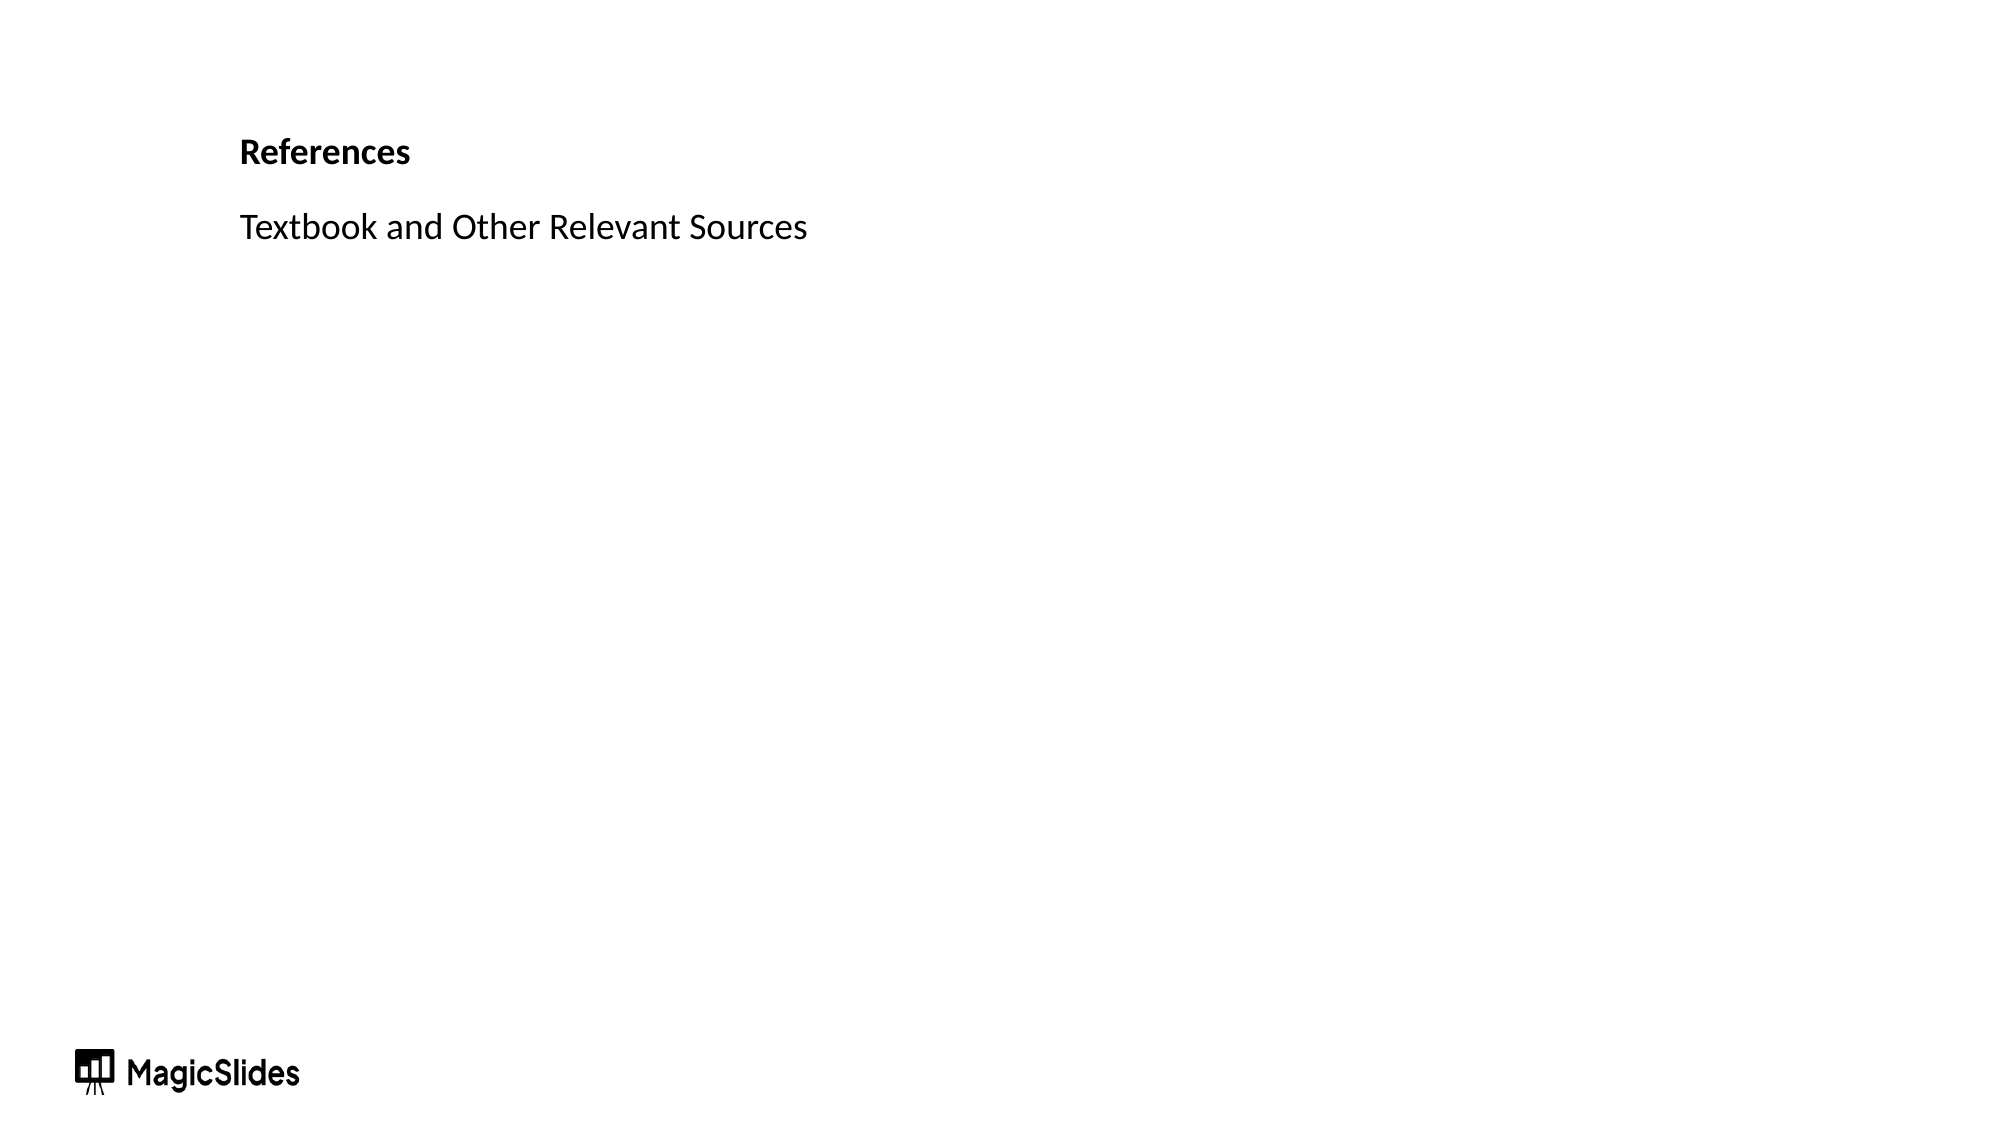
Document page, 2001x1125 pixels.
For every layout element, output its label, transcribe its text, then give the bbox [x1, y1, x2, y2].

text_box Textbook and Other Relevant Sources [225, 187, 1463, 263]
text_box References [225, 112, 1463, 187]
picture [75, 1049, 300, 1095]
